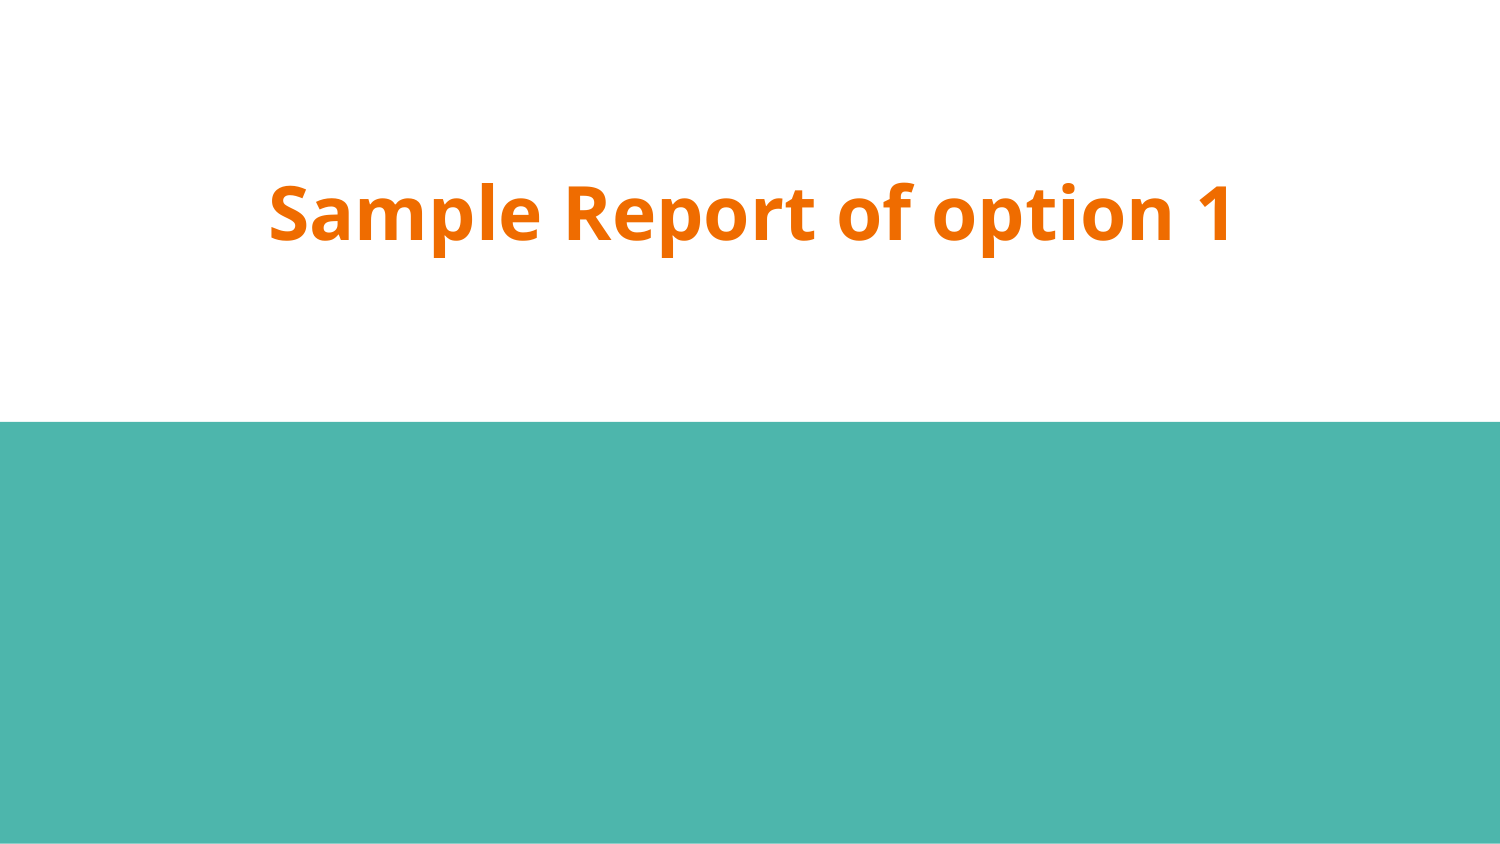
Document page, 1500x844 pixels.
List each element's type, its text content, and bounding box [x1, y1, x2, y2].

title Sample Report of option 1 [51, 133, 1458, 289]
